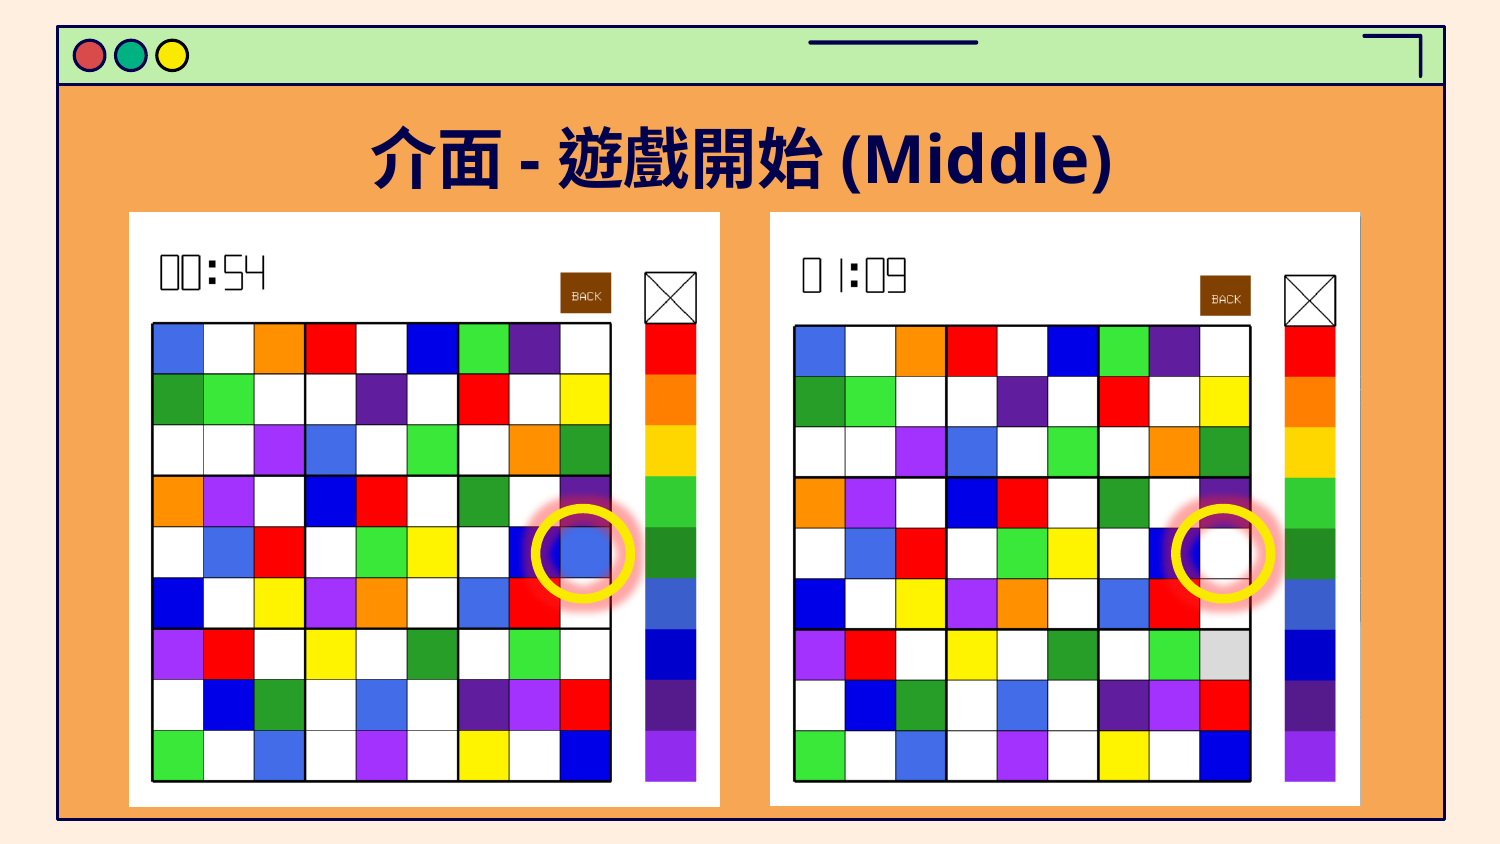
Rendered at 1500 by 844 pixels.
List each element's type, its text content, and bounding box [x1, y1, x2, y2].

picture [769, 211, 1361, 807]
title 介面-遊戲開始(Middle) [108, 102, 1375, 197]
picture [128, 211, 720, 807]
